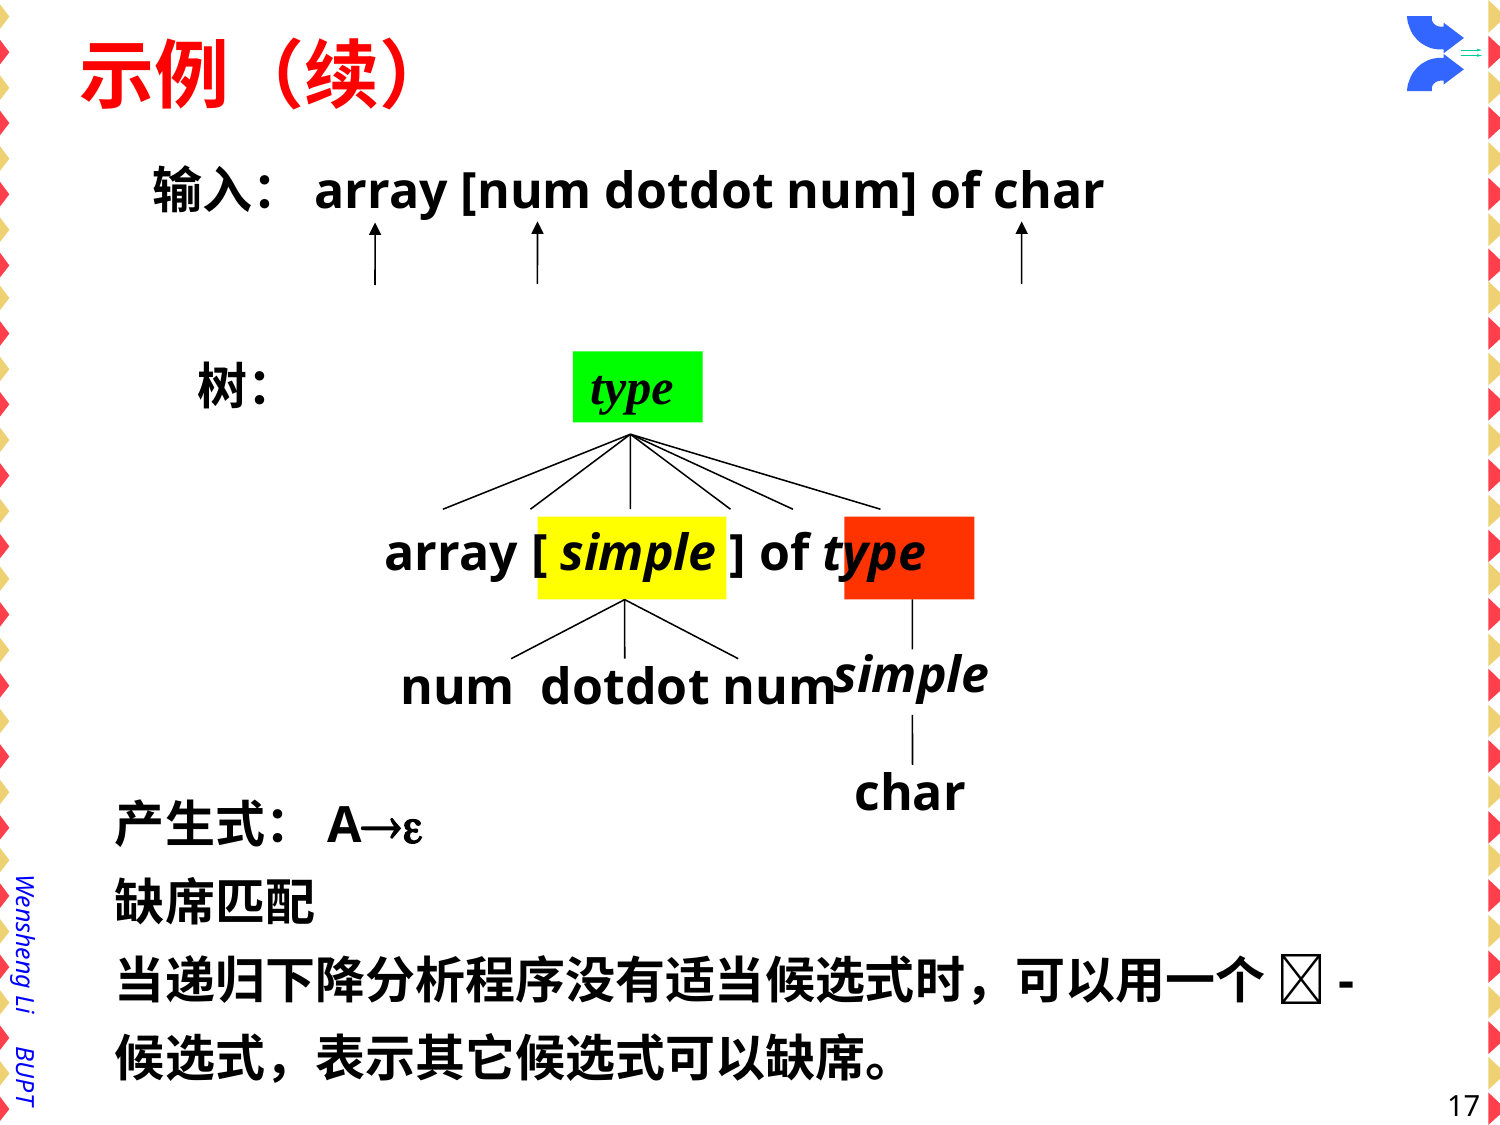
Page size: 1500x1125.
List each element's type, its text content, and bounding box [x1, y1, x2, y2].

text_box 树： type [182, 347, 689, 423]
text_box [844, 516, 975, 600]
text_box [442, 433, 881, 510]
text_box [368, 222, 382, 286]
text_box [1015, 221, 1028, 284]
text_box 产生式：A 缺席匹配 当递归下降分析程序没有适当候选式时，可以用一个 -候选式，表示其它候选式可以缺席。 [100, 767, 1412, 1094]
text_box array [ simple ] of type [369, 512, 942, 588]
text_box 输入：array [num dotdot num] of char [137, 150, 1121, 226]
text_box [1406, 15, 1483, 92]
text_box num dotdot num [385, 646, 853, 722]
text_box [537, 588, 727, 598]
text_box simple [818, 634, 1005, 710]
text_box 示例（续） [64, 19, 1468, 135]
text_box char [839, 753, 981, 767]
slide_number 17 [1348, 1079, 1496, 1124]
text_box [689, 351, 703, 423]
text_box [510, 599, 739, 659]
text_box [531, 221, 544, 284]
